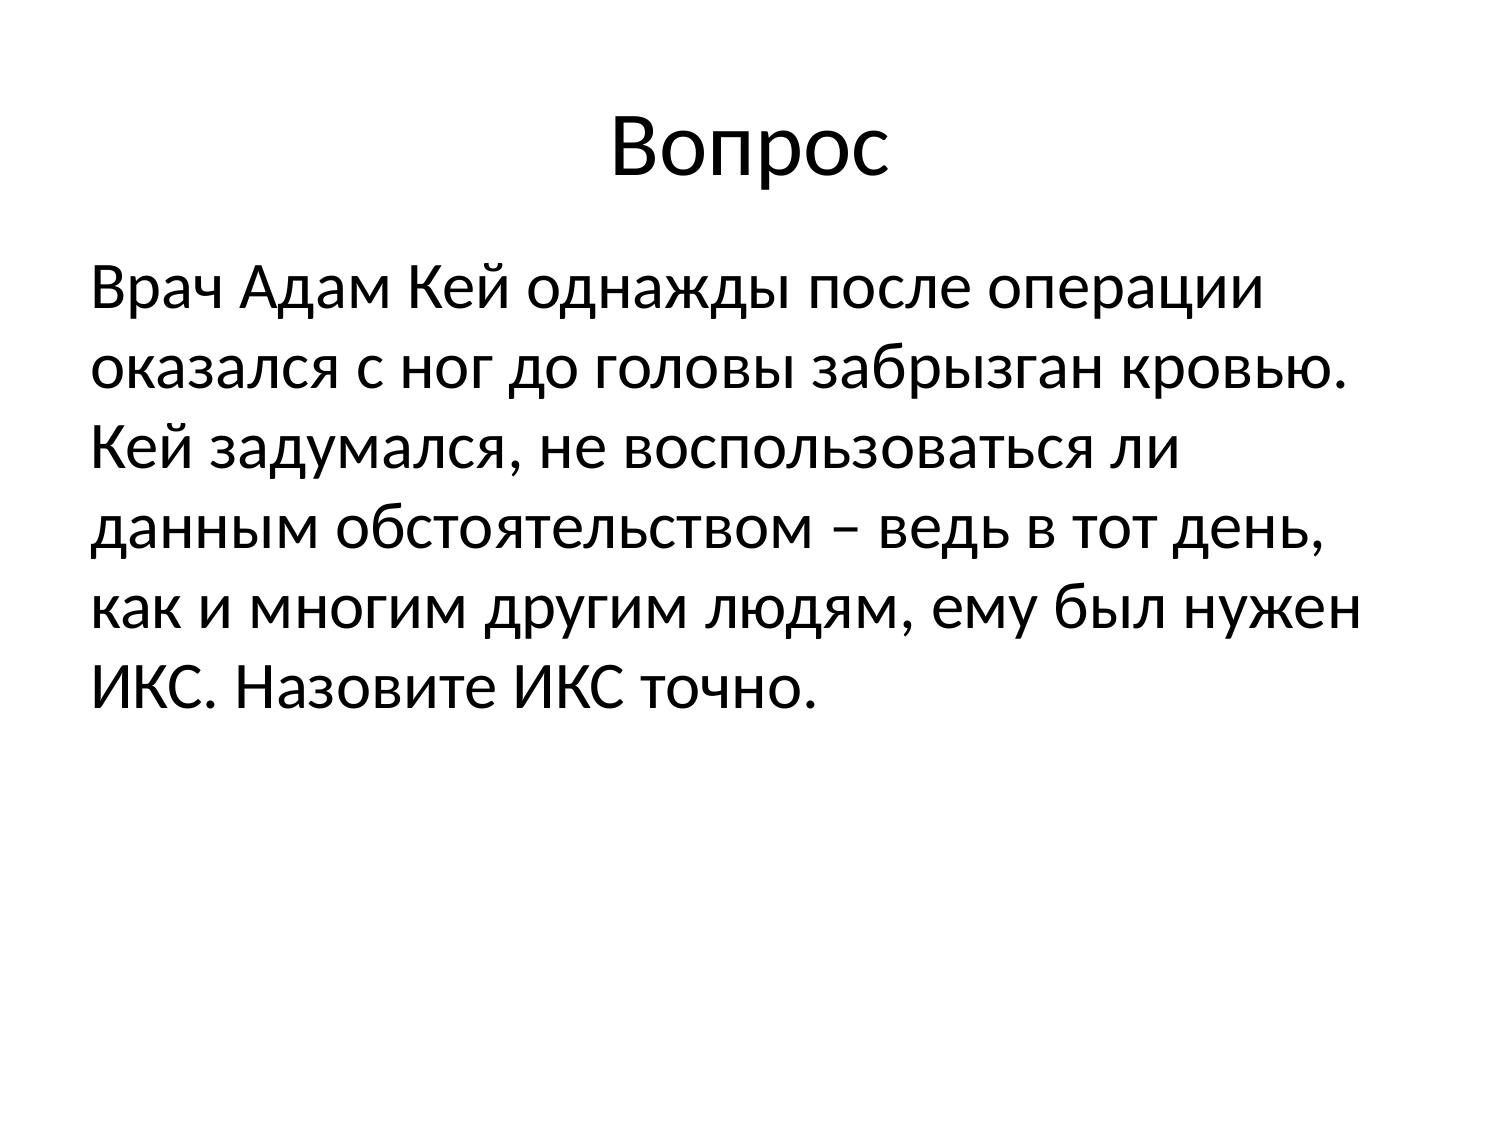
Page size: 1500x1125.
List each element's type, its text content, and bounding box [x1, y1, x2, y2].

title Вопрос [75, 45, 1425, 233]
list Врач Адам Кей однажды после операции оказался с ног до головы забрызган кровью. Кей задумался, не воспользоваться ли данным обстоятельством – ведь в тот день, как и многим другим людям, ему был нужен ИКС. Назовите ИКС точно. [75, 234, 1425, 1024]
